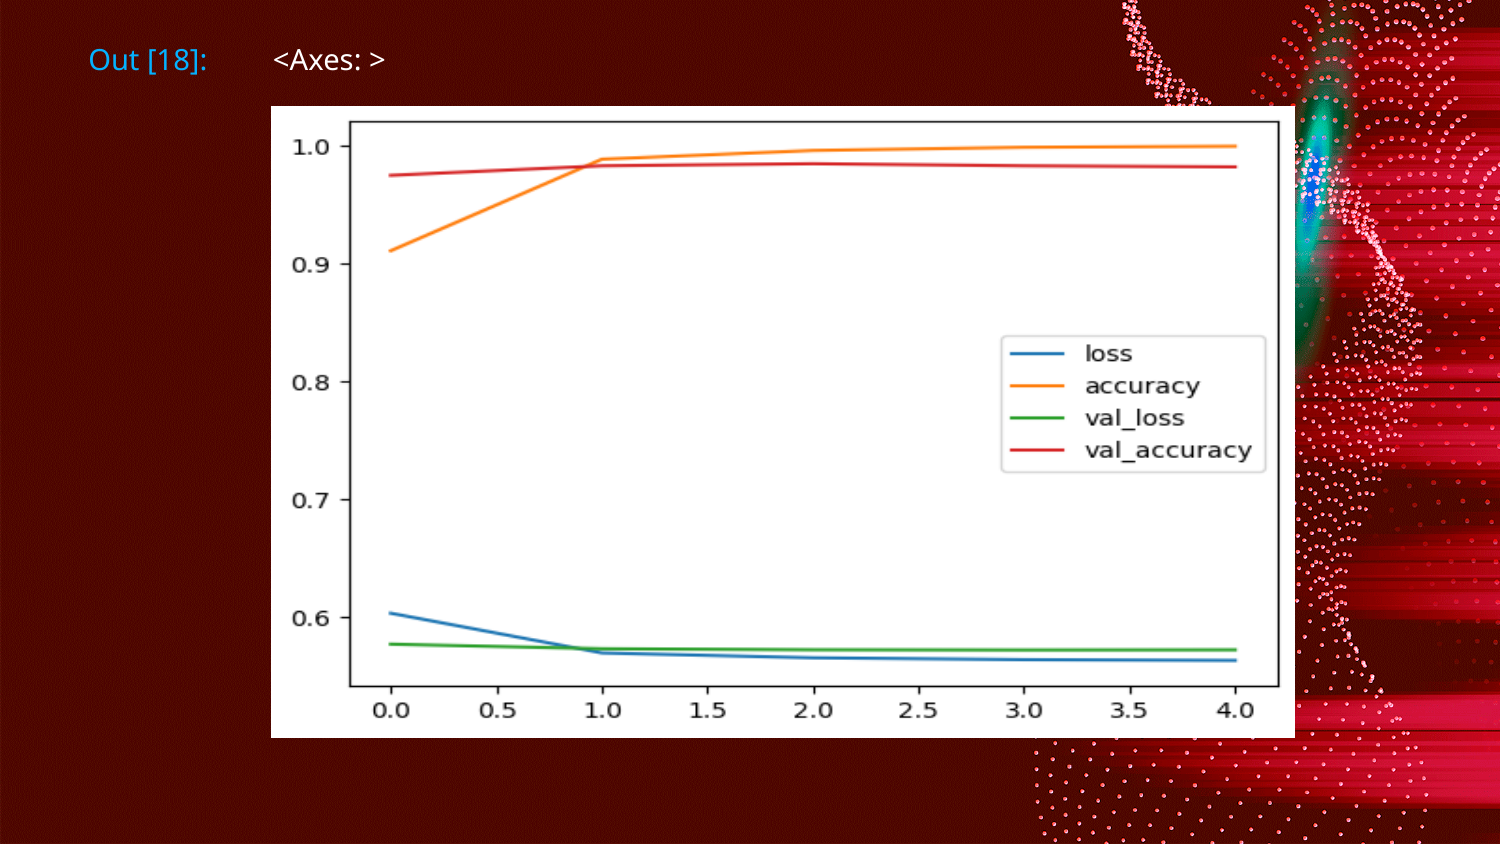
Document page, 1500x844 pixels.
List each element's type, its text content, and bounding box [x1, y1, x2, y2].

title Out [18]: [73, 26, 234, 819]
list <Axes: > [234, 26, 1430, 819]
picture [0, 0, 1500, 844]
